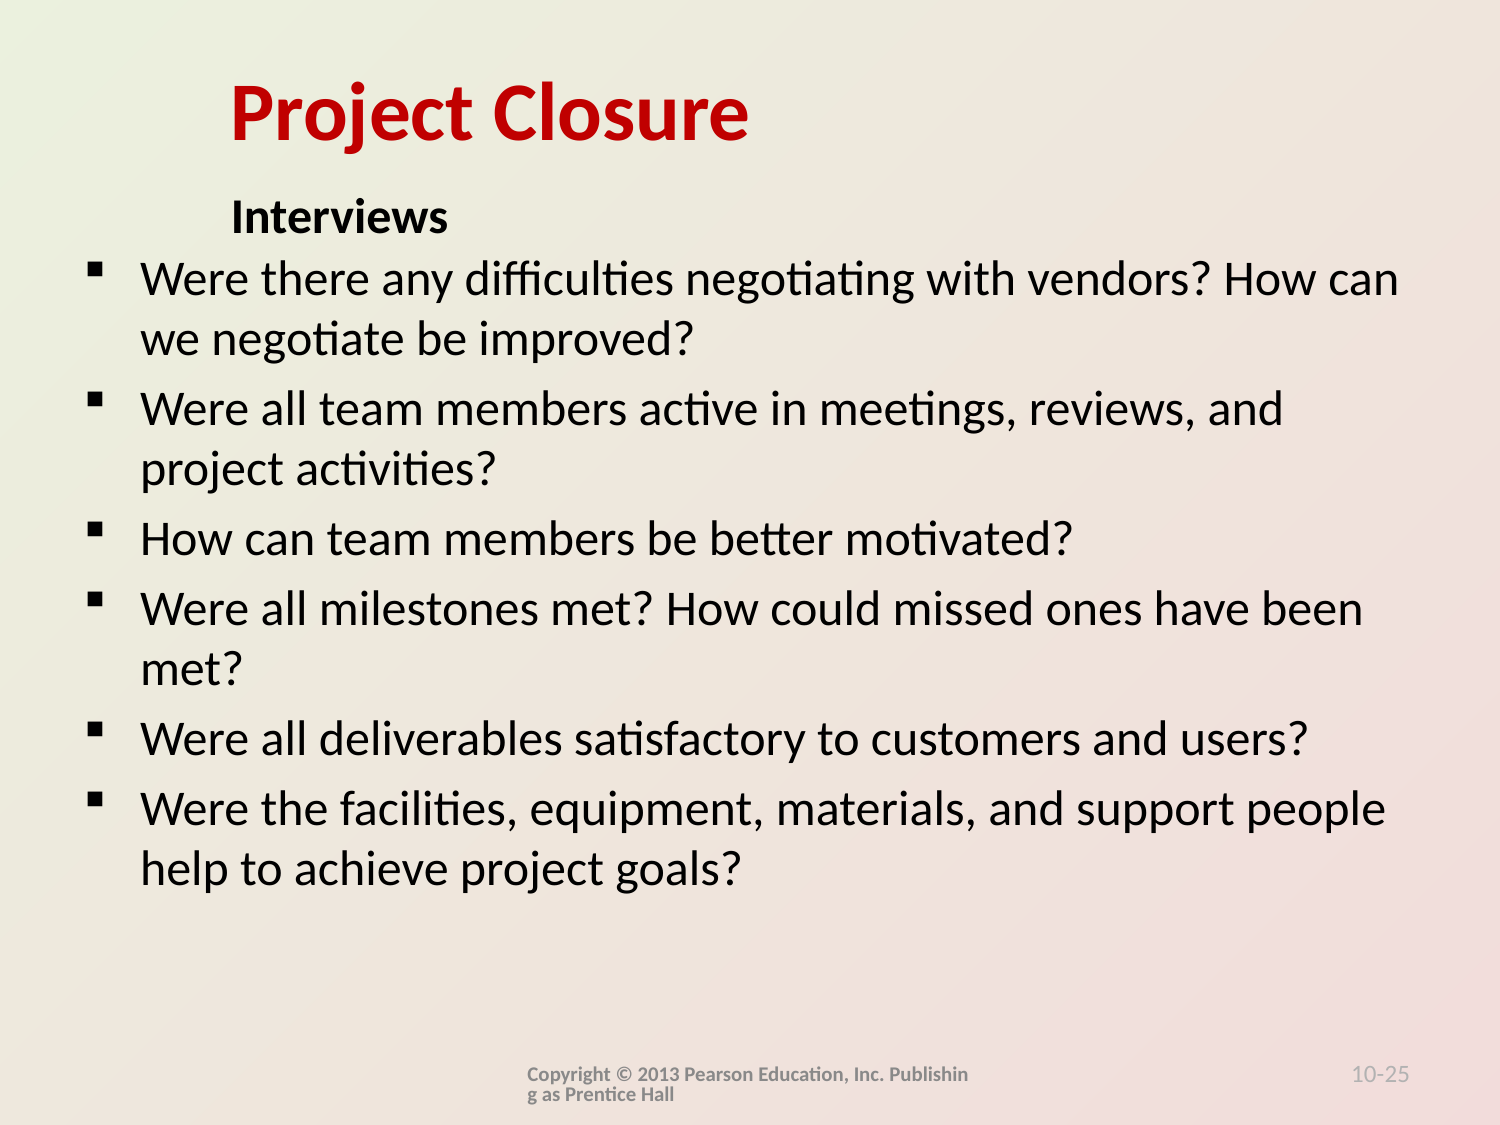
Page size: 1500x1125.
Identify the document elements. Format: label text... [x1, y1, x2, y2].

footer Copyright © 2013 Pearson Education, Inc. Publishing as Prentice Hall [512, 1042, 988, 1103]
list Were there any difficulties negotiating with vendors? How can we negotiate be improved? Were all team members active in meetings, reviews, and project activities? How can team members be better motivated? Were all milestones met? How could missed ones have been met? Were all deliverables satisfactory to customers and users? Were the facilities, equipment, materials, and support people help to achieve project goals? [68, 237, 1451, 981]
slide_number 10-25 [1074, 1042, 1425, 1103]
list Interviews [215, 175, 861, 232]
